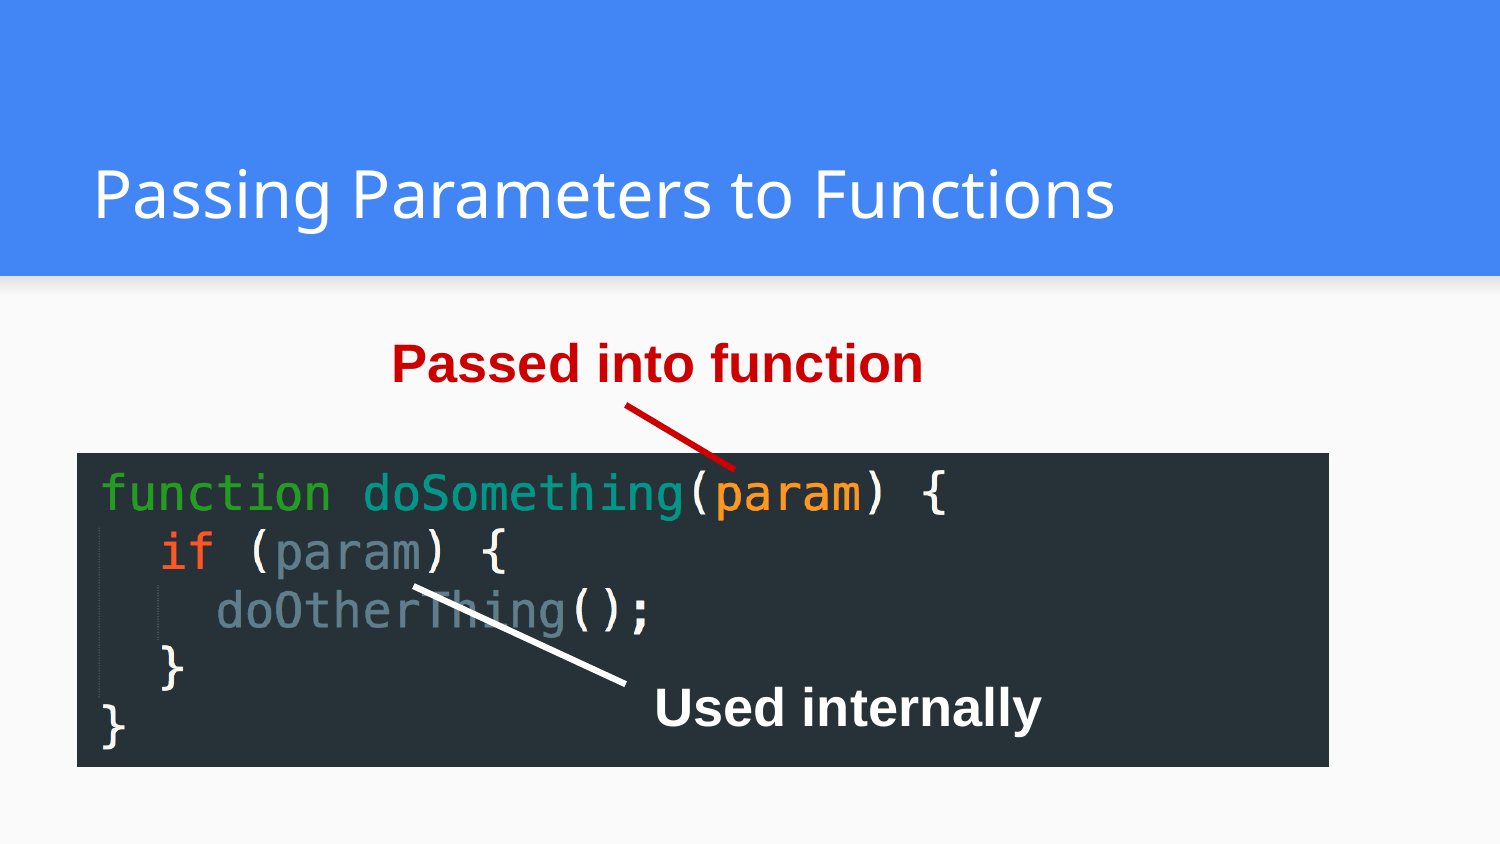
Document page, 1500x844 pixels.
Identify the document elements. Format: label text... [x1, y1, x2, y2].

picture [77, 453, 1329, 767]
title Passing Parameters to Functions [77, 121, 1427, 248]
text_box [375, 312, 1500, 753]
